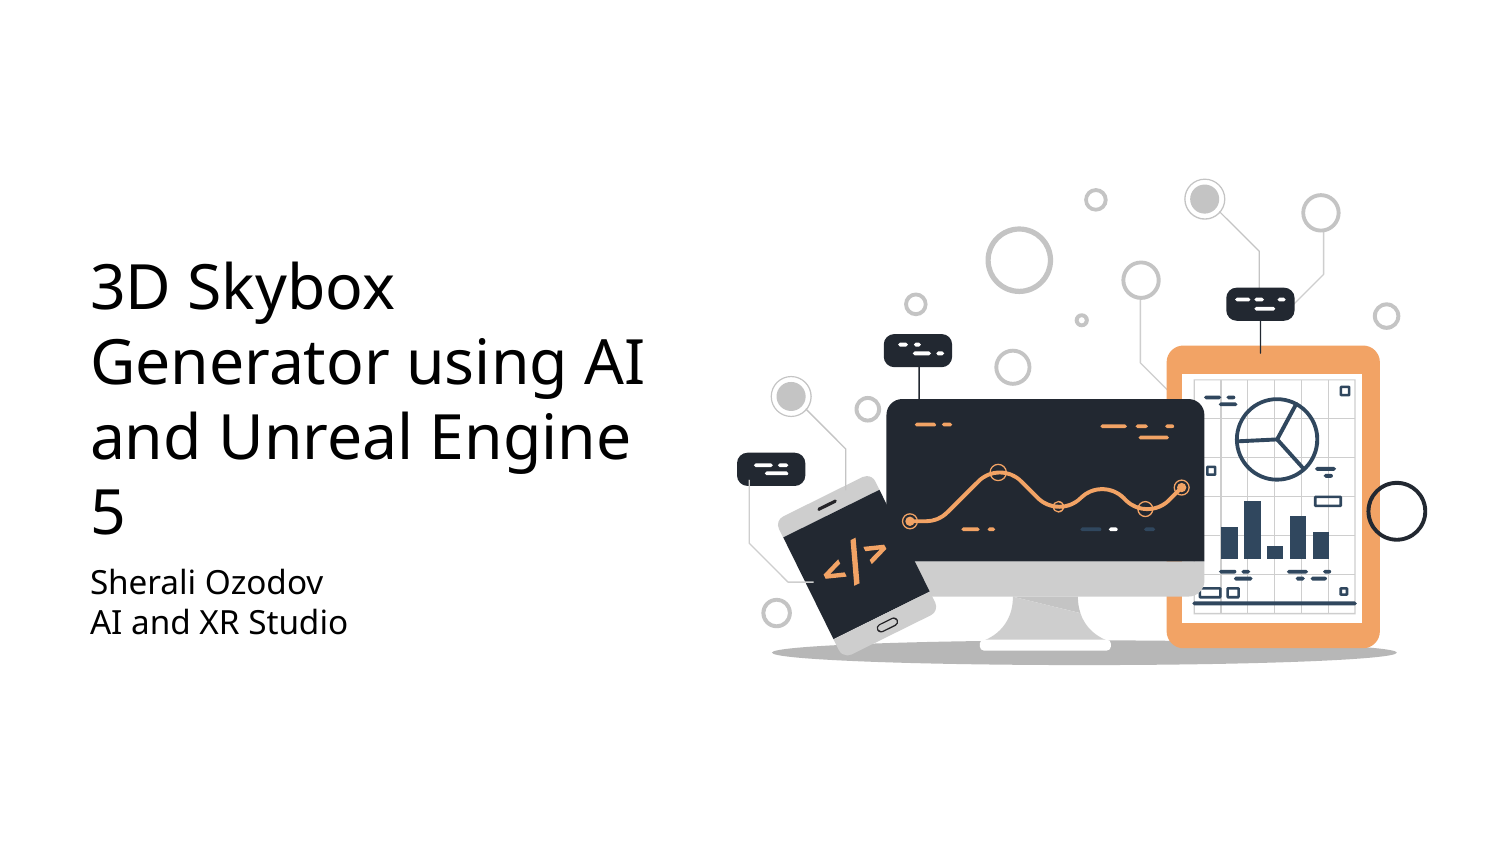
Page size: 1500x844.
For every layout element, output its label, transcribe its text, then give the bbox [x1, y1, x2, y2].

text_box 3D Skybox Generator using AI and Unreal Engine 5 [75, 232, 683, 491]
text_box Sherali Ozodov AI and XR Studio [75, 546, 616, 671]
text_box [736, 178, 1428, 666]
